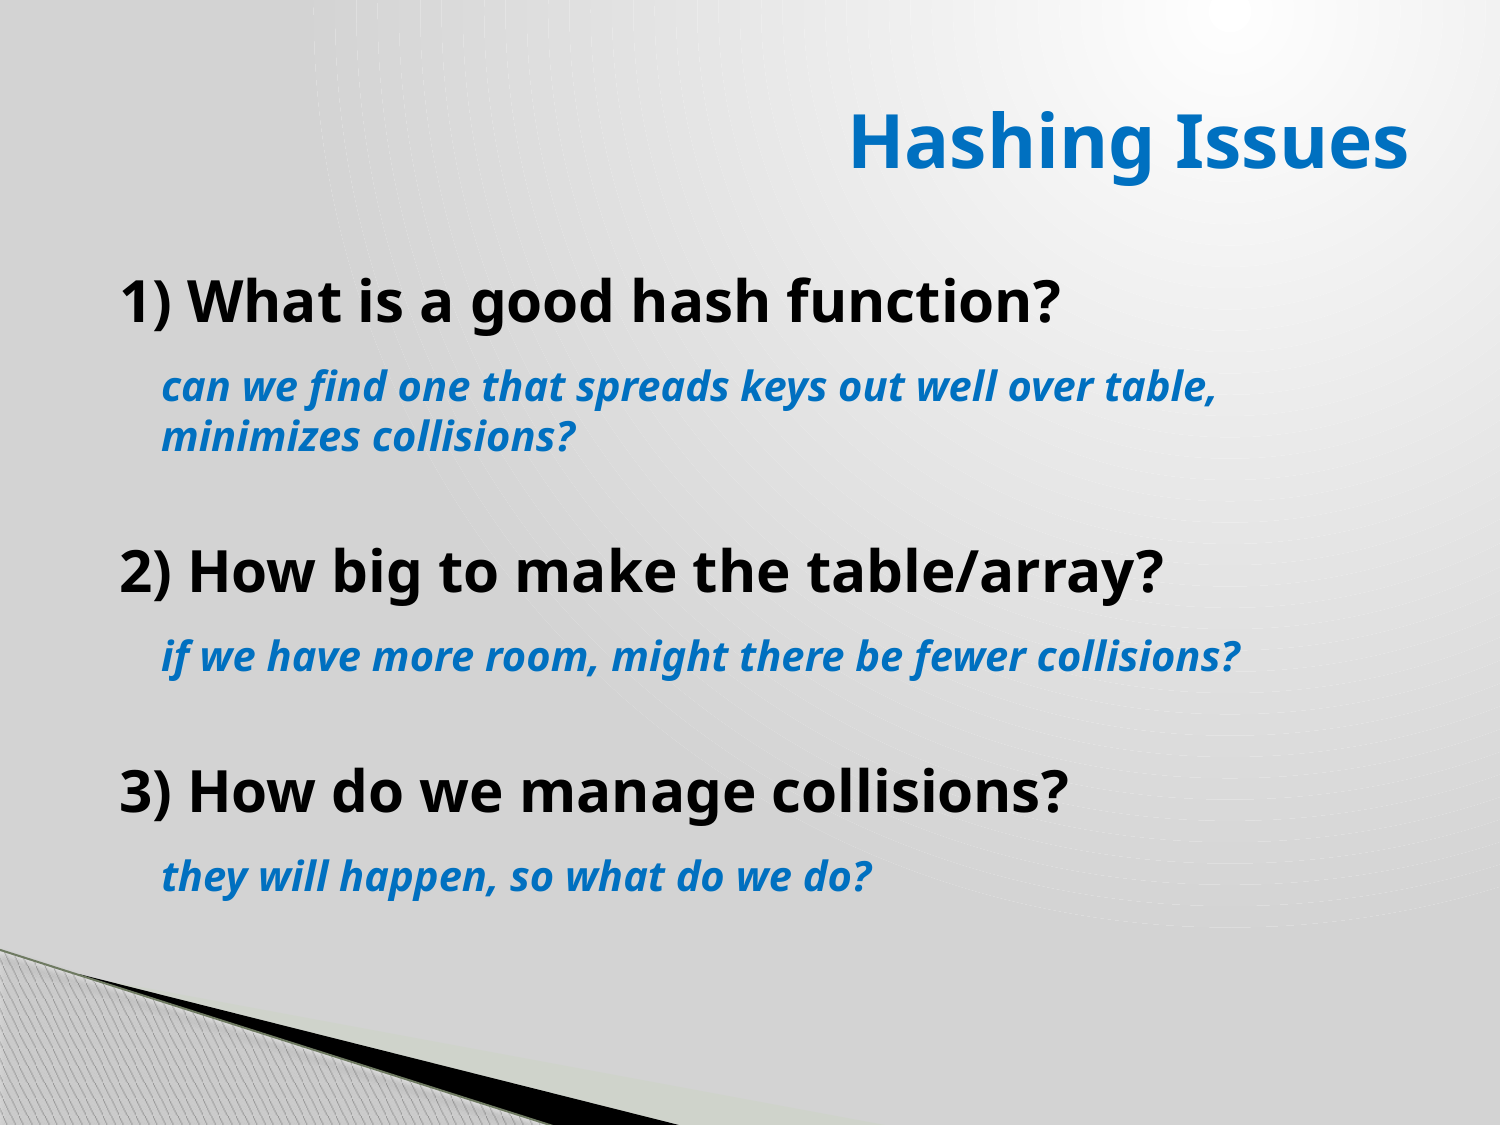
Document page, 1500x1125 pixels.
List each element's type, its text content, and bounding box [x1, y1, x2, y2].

list 1) What is a good hash function? can we find one that spreads keys out well over table, minimizes collisions? 2) How big to make the table/array? if we have more room, might there be fewer collisions? 3) How do we manage collisions? they will happen, so what do we do? [86, 257, 1437, 1013]
title Hashing Issues [75, 45, 1425, 233]
